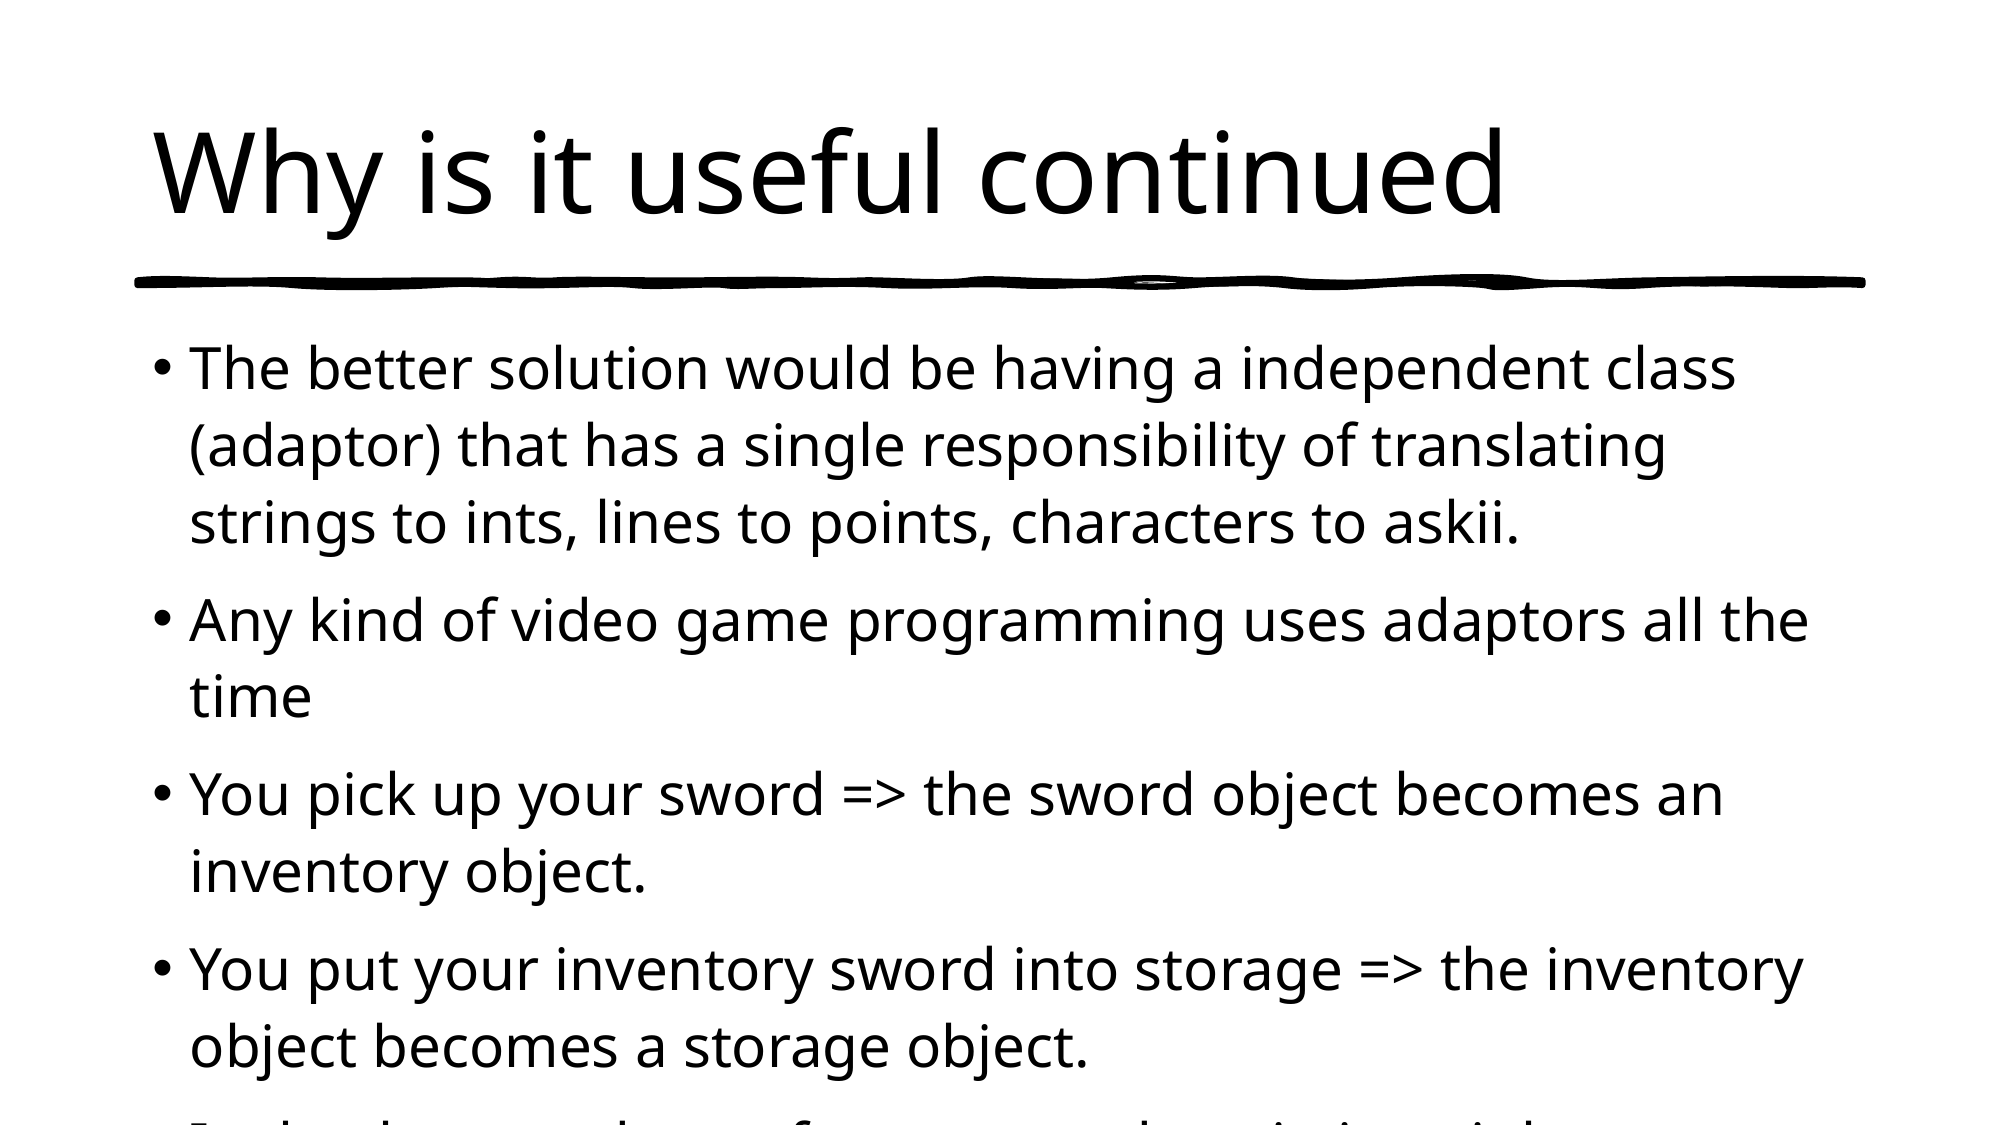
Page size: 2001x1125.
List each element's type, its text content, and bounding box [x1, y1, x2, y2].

title Why is it useful continued [137, 59, 1863, 278]
list The better solution would be having a independent class (adaptor) that has a single responsibility of translating strings to ints, lines to points, characters to askii. Any kind of video game programming uses adaptors all the time You pick up your sword => the sword object becomes an inventory object. You put your inventory sword into storage => the inventory object becomes a storage object. I take the sword out of storage and equip it => it becomes an equipment object [137, 316, 1863, 1014]
